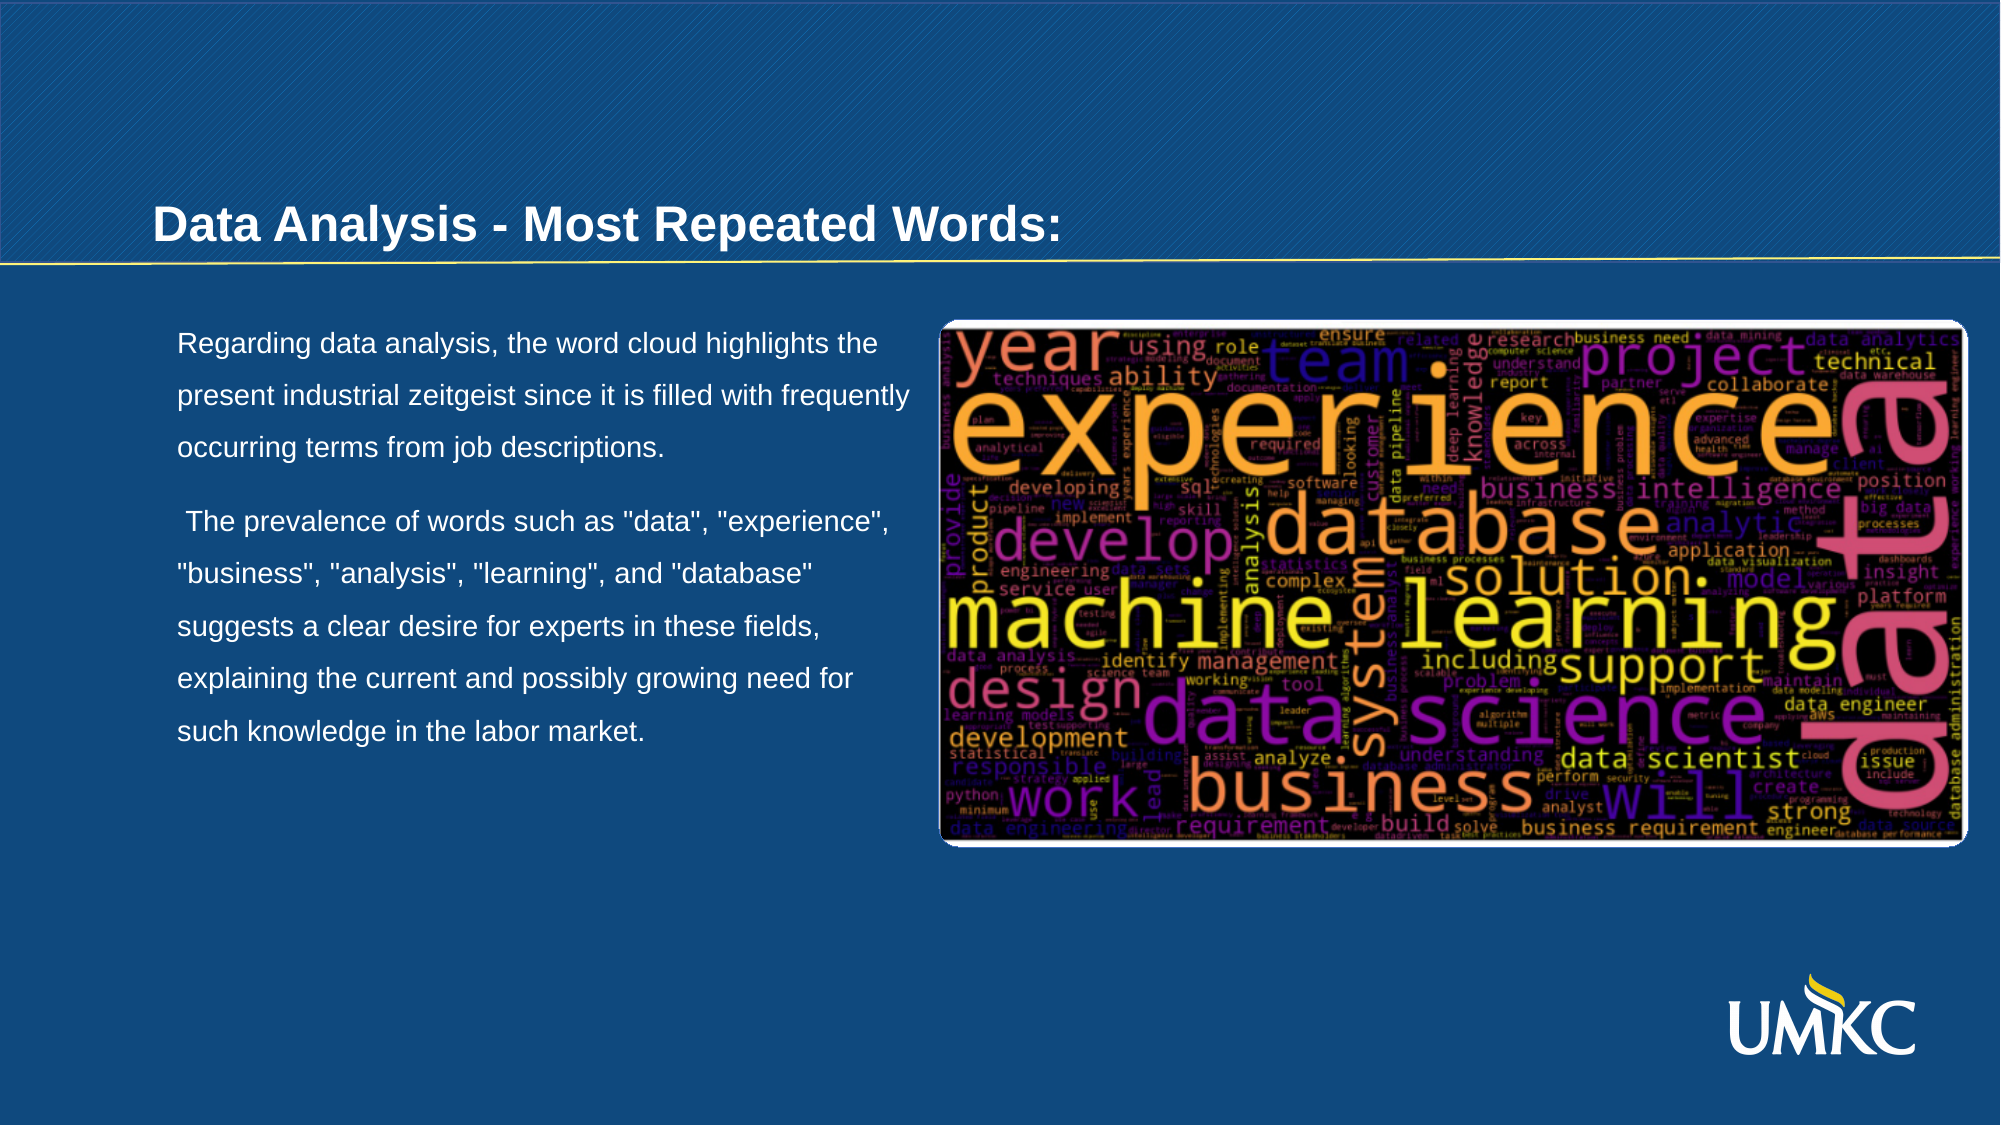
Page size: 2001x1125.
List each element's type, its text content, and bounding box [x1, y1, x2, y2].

picture [938, 319, 1969, 848]
picture [1705, 949, 1940, 1079]
list Data Analysis - Most Repeated Words: [137, 154, 1838, 374]
list Regarding data analysis, the word cloud highlights the present industrial zeitgeist since it is filled with frequently occurring terms from job descriptions. The prevalence of words such as "data", "experience", "business", "analysis", "learning", and "database" suggests a clear desire for experts in these fields, explaining the current and possibly growing need for such knowledge in the labor market. [162, 298, 939, 657]
